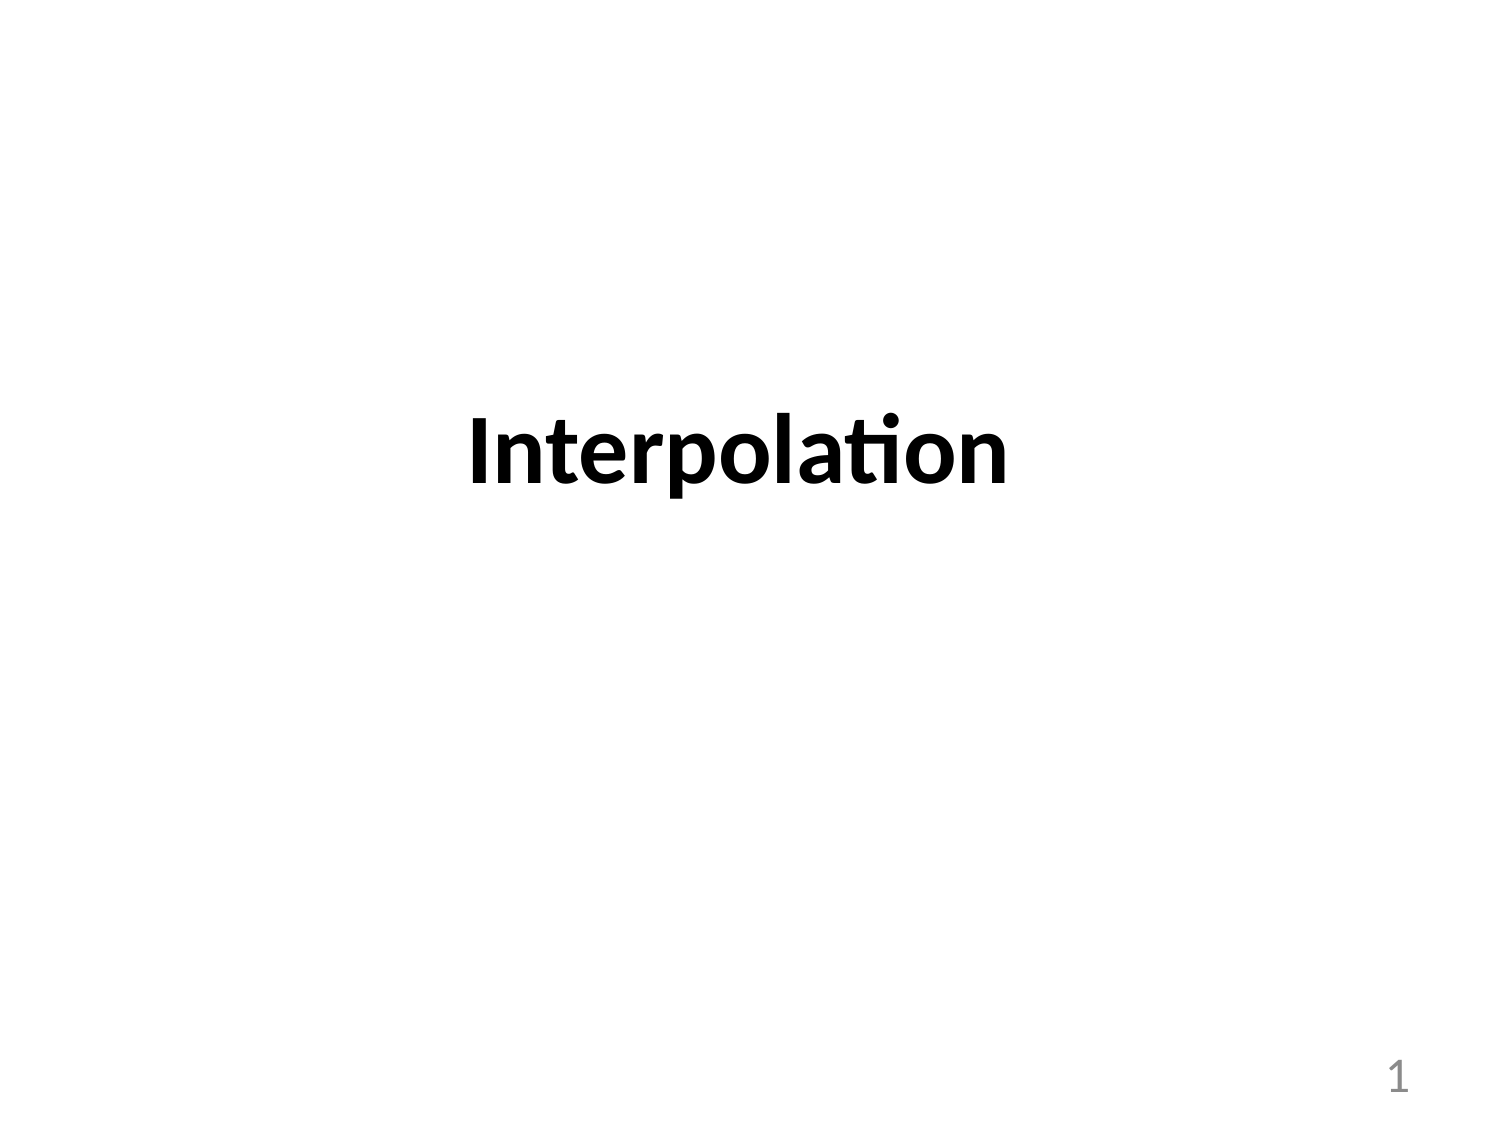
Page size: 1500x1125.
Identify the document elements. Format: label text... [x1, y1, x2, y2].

slide_number 1 [1325, 1042, 1425, 1103]
title Interpolation [112, 287, 1388, 600]
